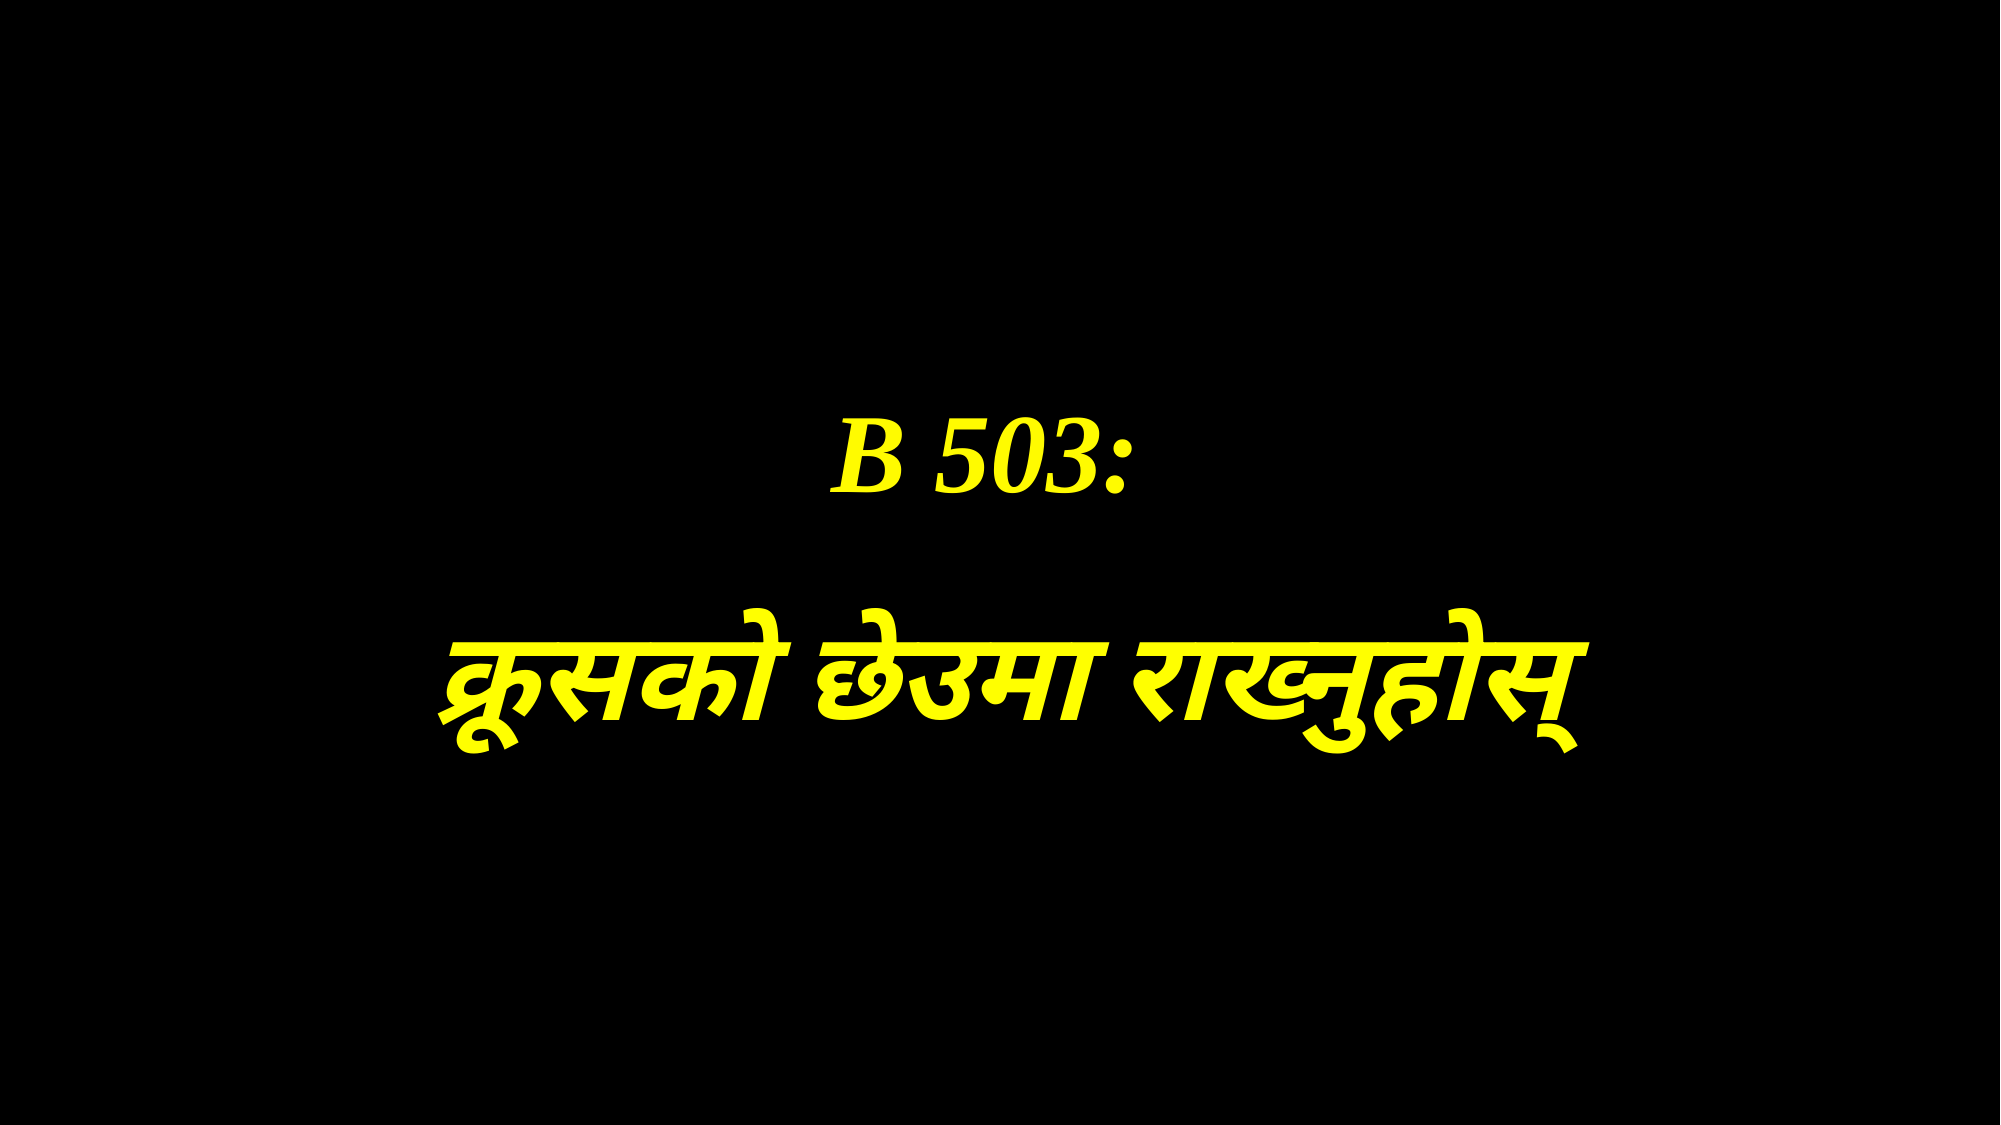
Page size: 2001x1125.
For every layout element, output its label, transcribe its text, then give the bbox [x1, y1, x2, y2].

text_box B 503: क्रूसको छेउमा राख्‍‌नुहोस् [427, 375, 1573, 750]
